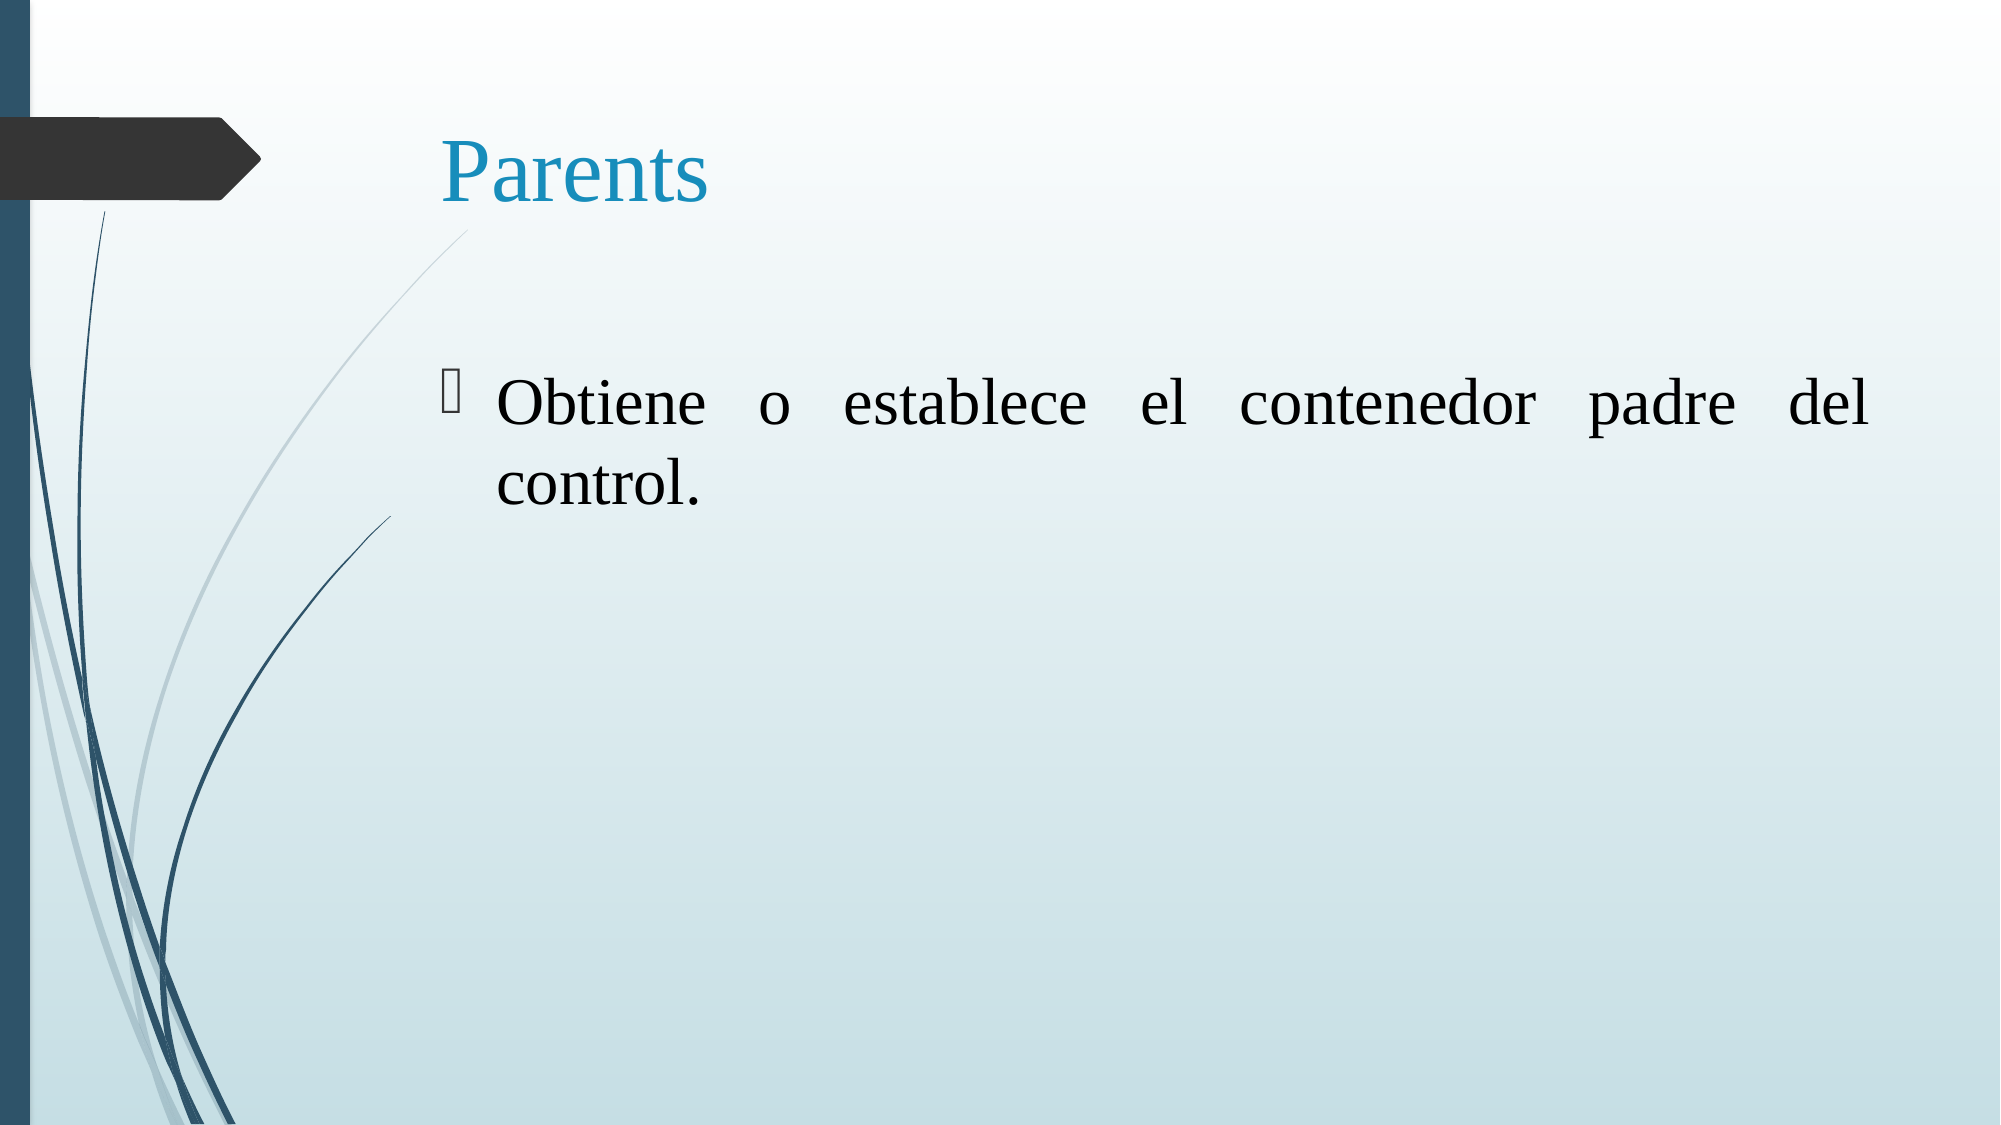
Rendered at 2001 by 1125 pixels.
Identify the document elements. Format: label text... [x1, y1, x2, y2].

list Obtiene o establece el contenedor padre del control. [424, 350, 1888, 970]
title Parents [425, 102, 1888, 313]
